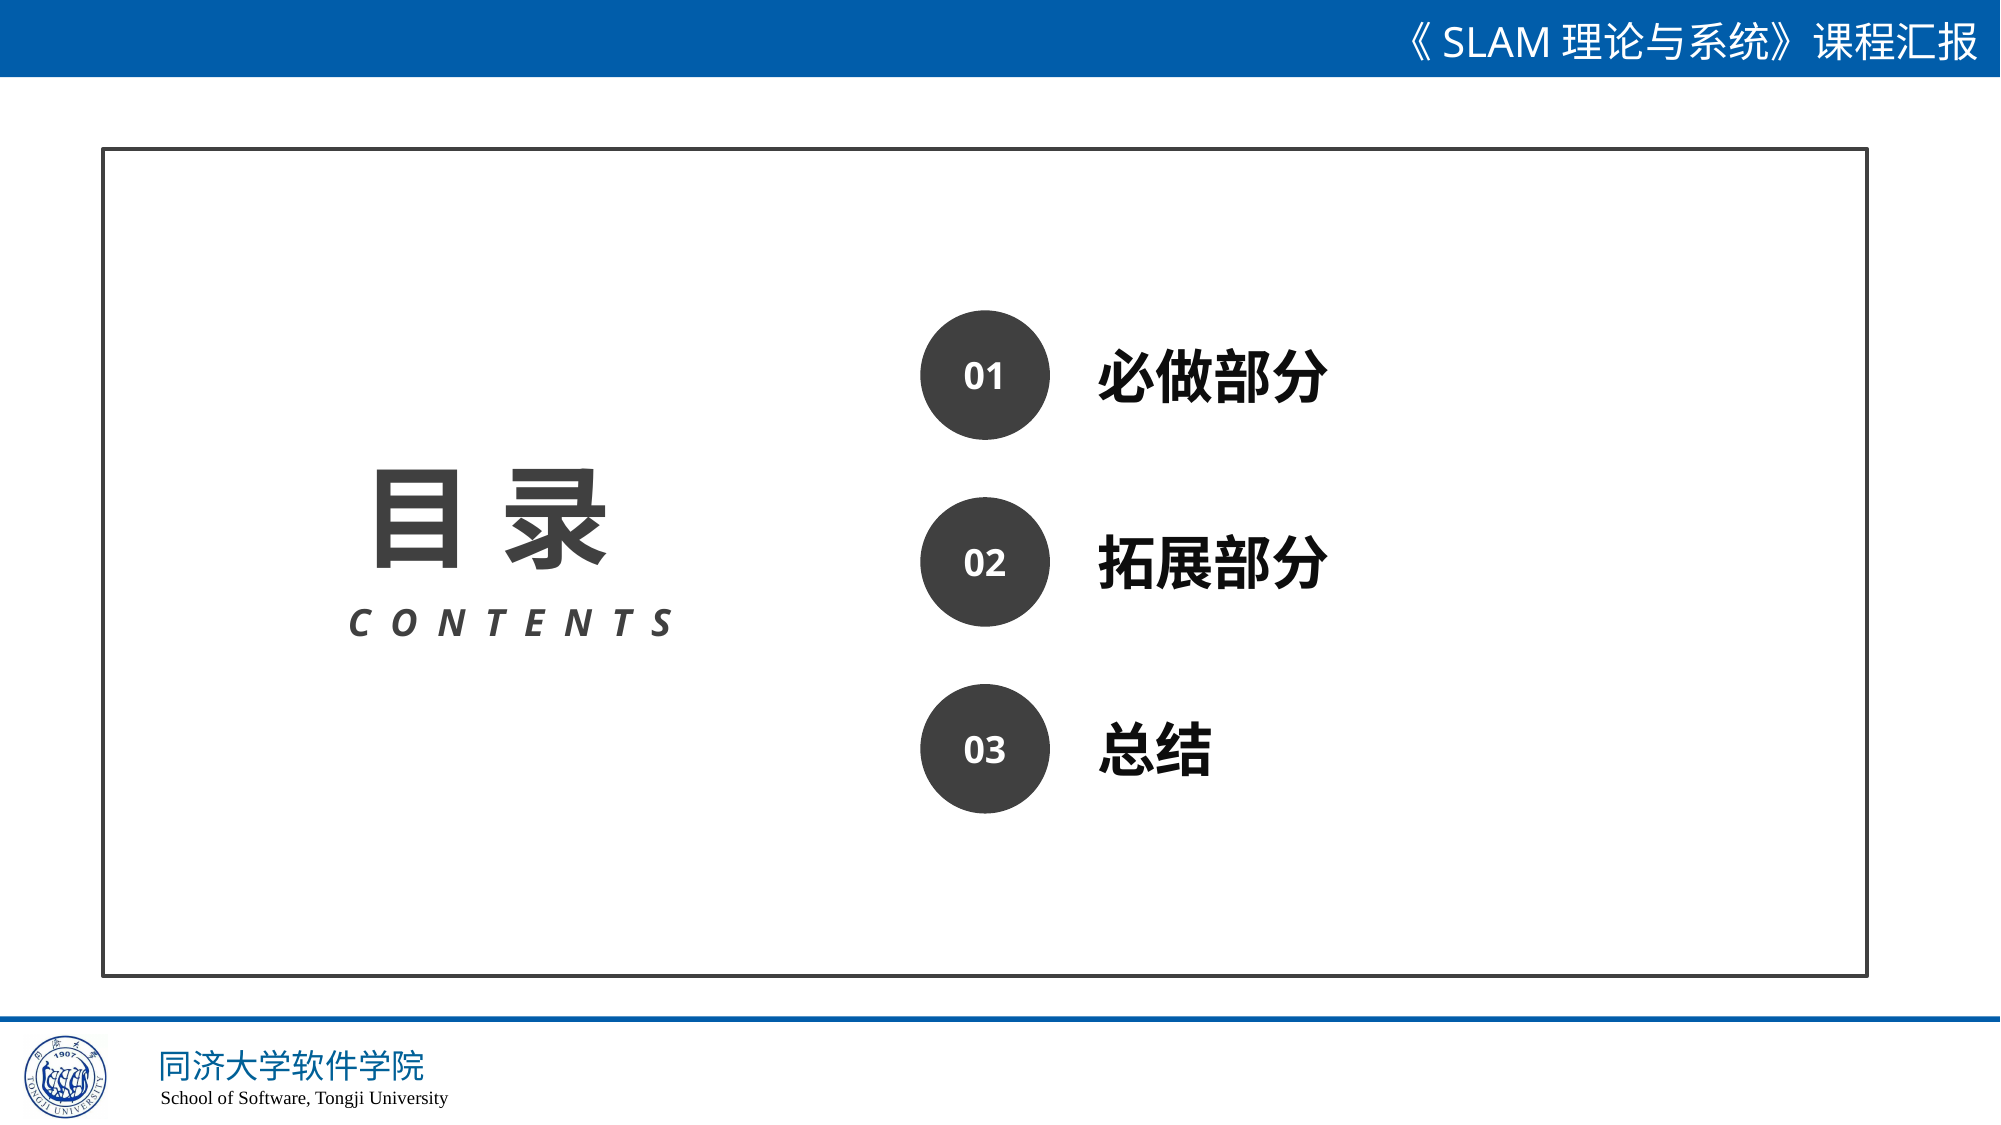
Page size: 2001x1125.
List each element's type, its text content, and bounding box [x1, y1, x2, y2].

text_box 03 [918, 681, 1053, 816]
text_box 拓展部分 [1082, 519, 1562, 604]
picture [23, 1034, 108, 1119]
text_box 必做部分 [1082, 332, 1562, 417]
text_box 总结 [1082, 706, 1706, 791]
text_box C O N T E N T S [232, 591, 788, 651]
text_box 01 [918, 308, 1053, 442]
text_box 02 [918, 495, 1053, 629]
text_box [101, 147, 1869, 978]
text_box 目 录 [310, 439, 663, 590]
